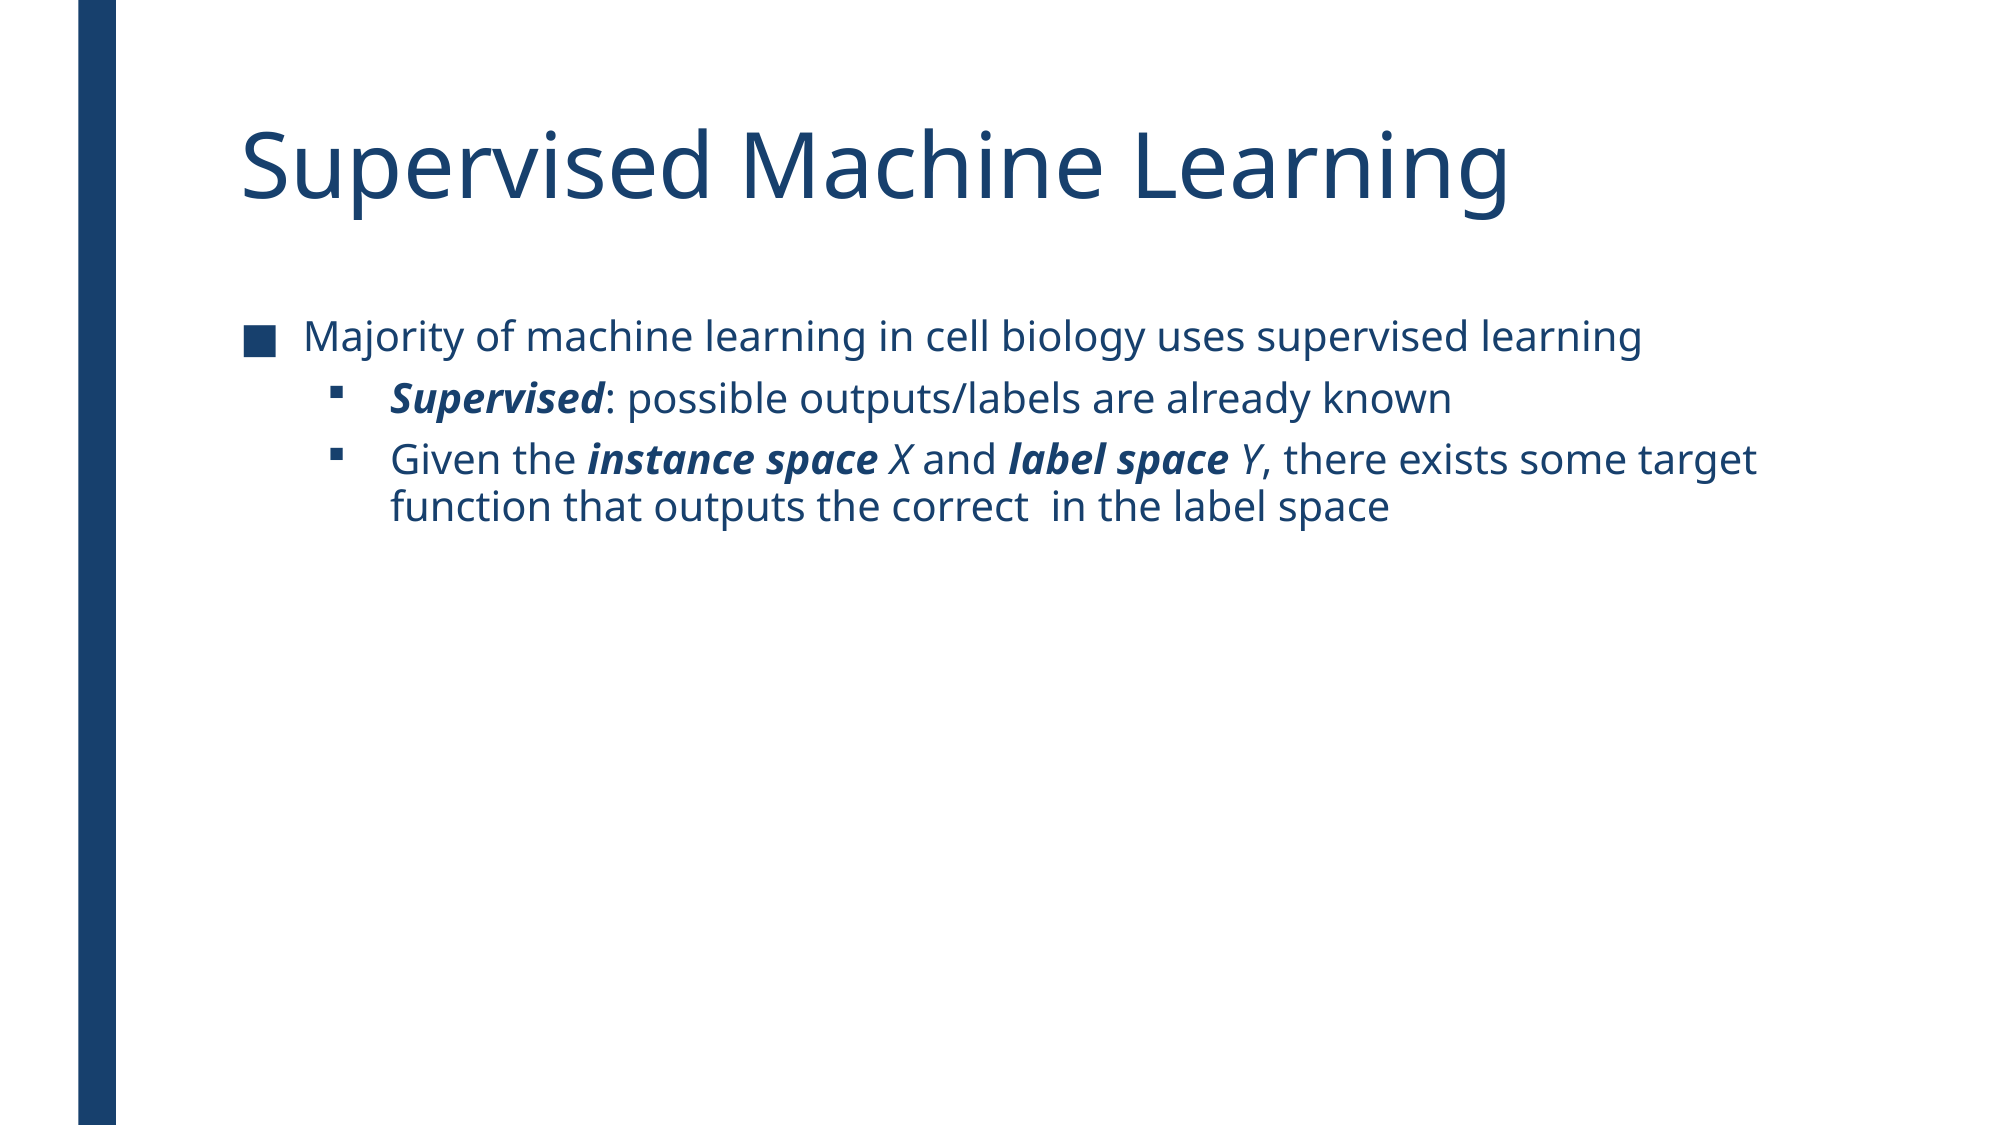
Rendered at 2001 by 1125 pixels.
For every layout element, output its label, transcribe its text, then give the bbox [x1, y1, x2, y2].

title Supervised Machine Learning [225, 112, 1800, 357]
